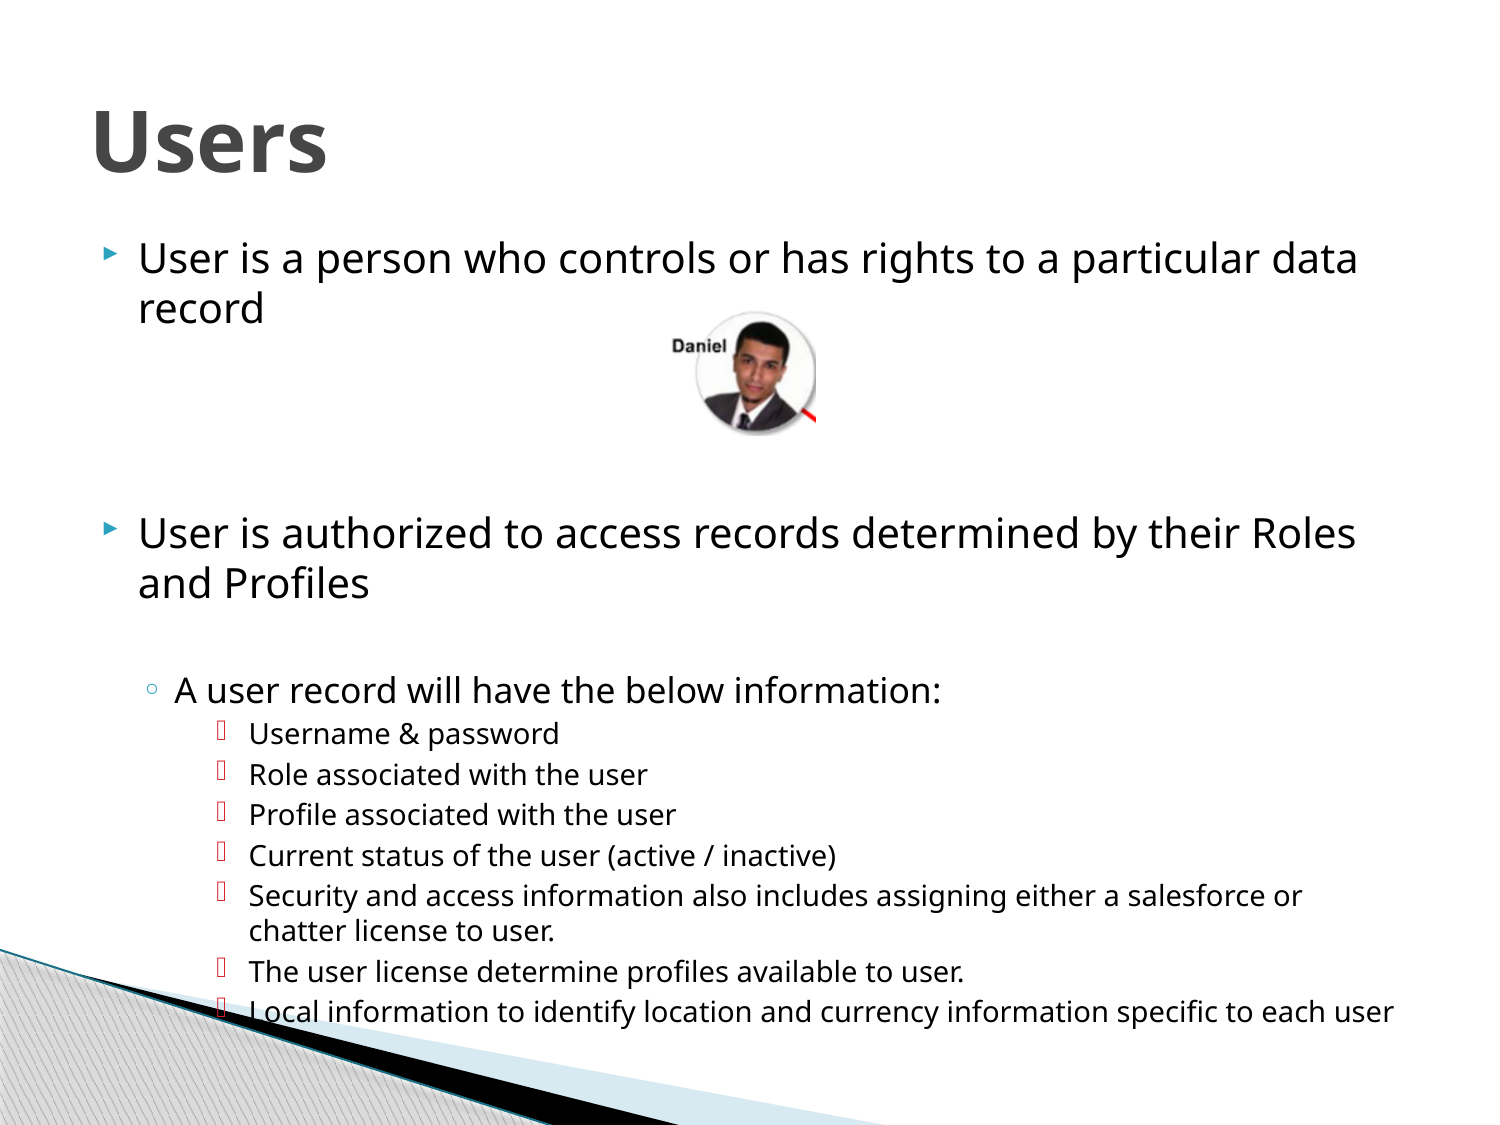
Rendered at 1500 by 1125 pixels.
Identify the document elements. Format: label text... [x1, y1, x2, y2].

picture [662, 299, 816, 436]
list User is a person who controls or has rights to a particular data record User is authorized to access records determined by their Roles and Profiles A user record will have the below information: Username & password Role associated with the user Profile associated with the user Current status of the user (active / inactive) Security and access information also includes assigning either a salesforce or chatter license to user. The user license determine profiles available to user. Local information to identify location and currency information specific to each user [70, 224, 1418, 1043]
title Users [75, 45, 1425, 233]
